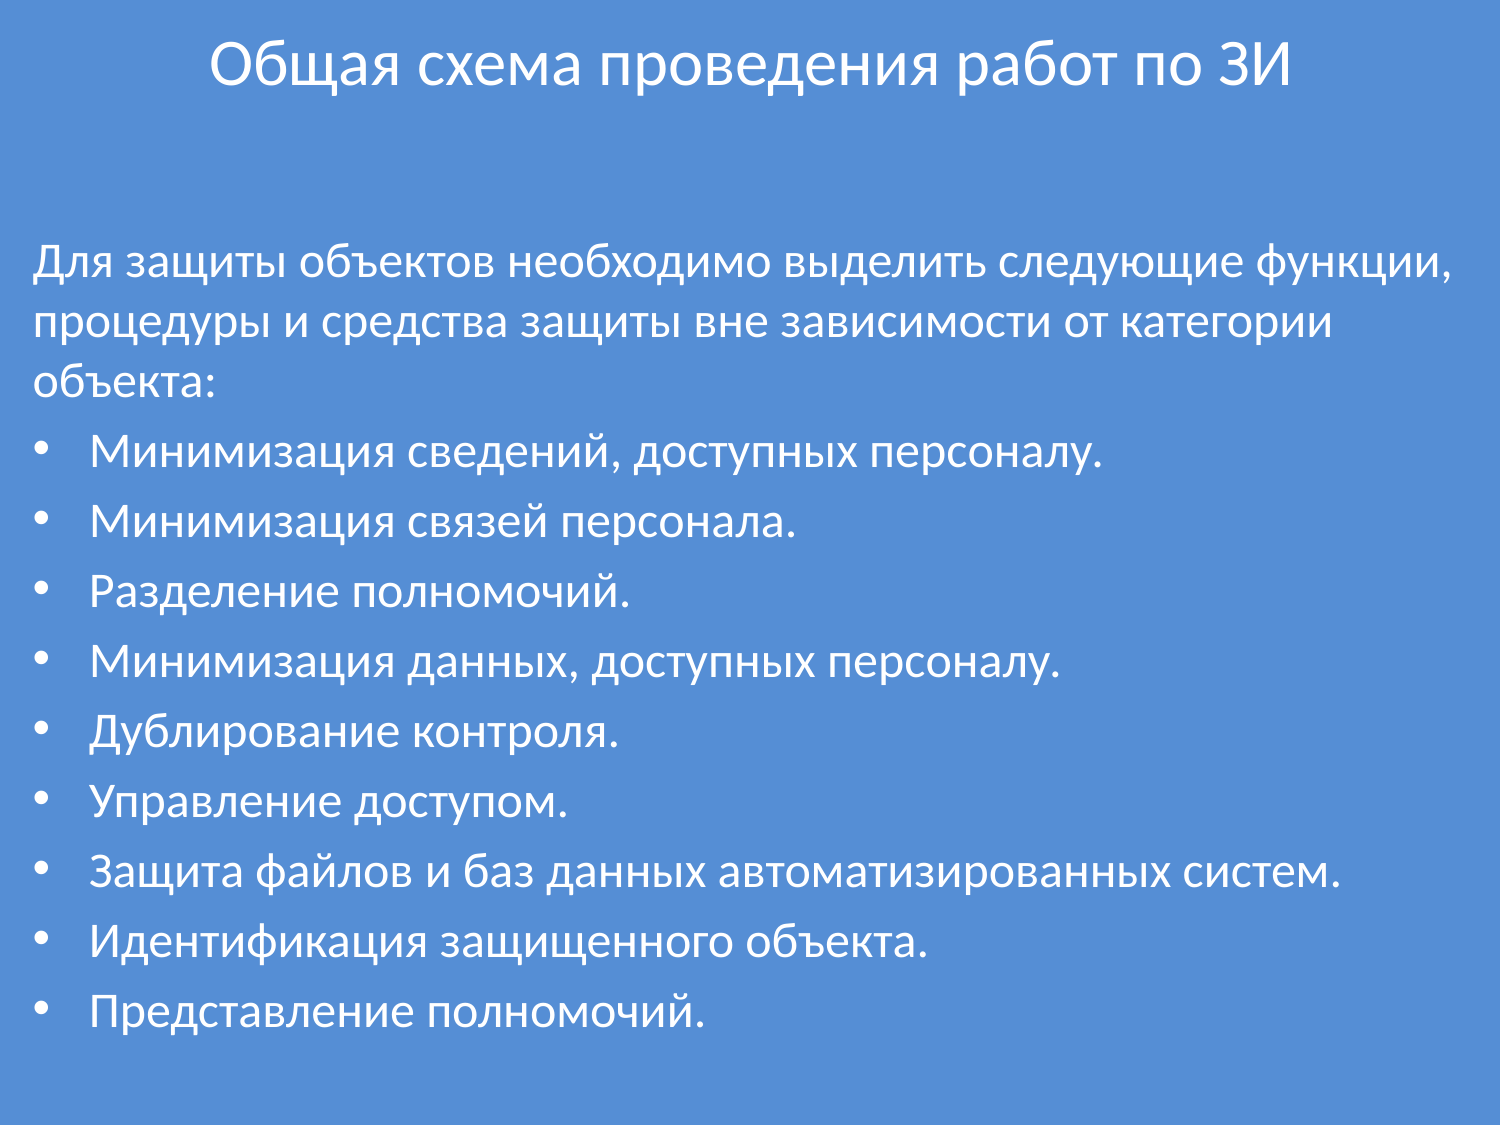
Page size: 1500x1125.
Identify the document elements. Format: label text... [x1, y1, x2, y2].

list Для защиты объектов необходимо выделить следующие функции, процедуры и средства защиты вне зависимости от категории объекта: Минимизация сведений, доступных персоналу. Минимизация связей персонала. Разделение полномочий. Минимизация данных, доступных персоналу. Дублирование контроля. Управление доступом. Защита файлов и баз данных автоматизированных систем. Идентификация защищенного объекта. Представление полномочий. [17, 219, 1471, 1059]
title Общая схема проведения работ по ЗИ [76, 0, 1427, 119]
